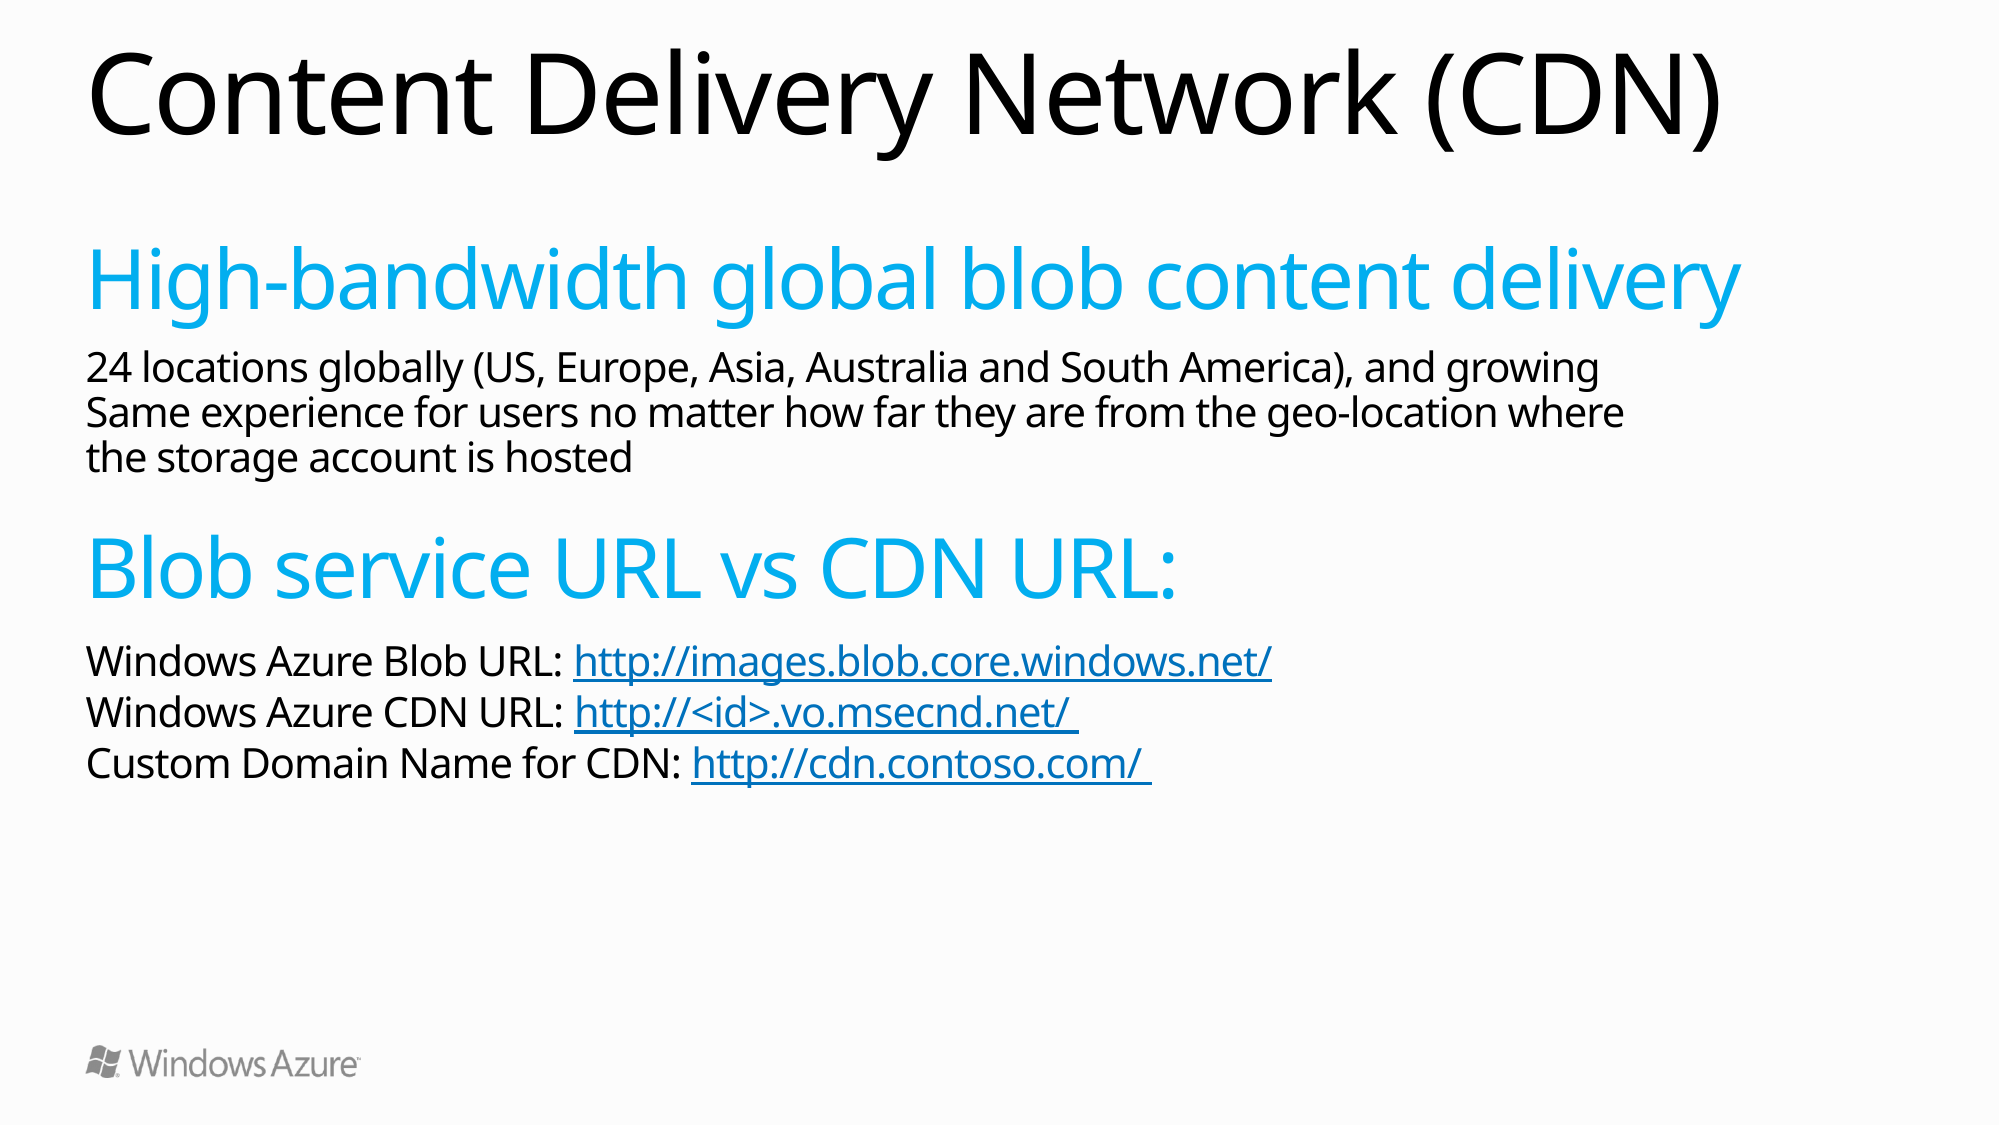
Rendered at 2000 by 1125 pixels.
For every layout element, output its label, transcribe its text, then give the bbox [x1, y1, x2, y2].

title Content Delivery Network (CDN) [85, 37, 1914, 161]
list High-bandwidth global blob content delivery 24 locations globally (US, Europe, Asia, Australia and South America), and growing Same experience for users no matter how far they are from the geo-location where the storage account is hosted Blob service URL vs CDN URL: Windows Azure Blob URL: http://images.blob.core.windows.net/ Windows Azure CDN URL: http://<id>.vo.msecnd.net/ Custom Domain Name for CDN: http://cdn.contoso.com/ [85, 237, 1914, 776]
